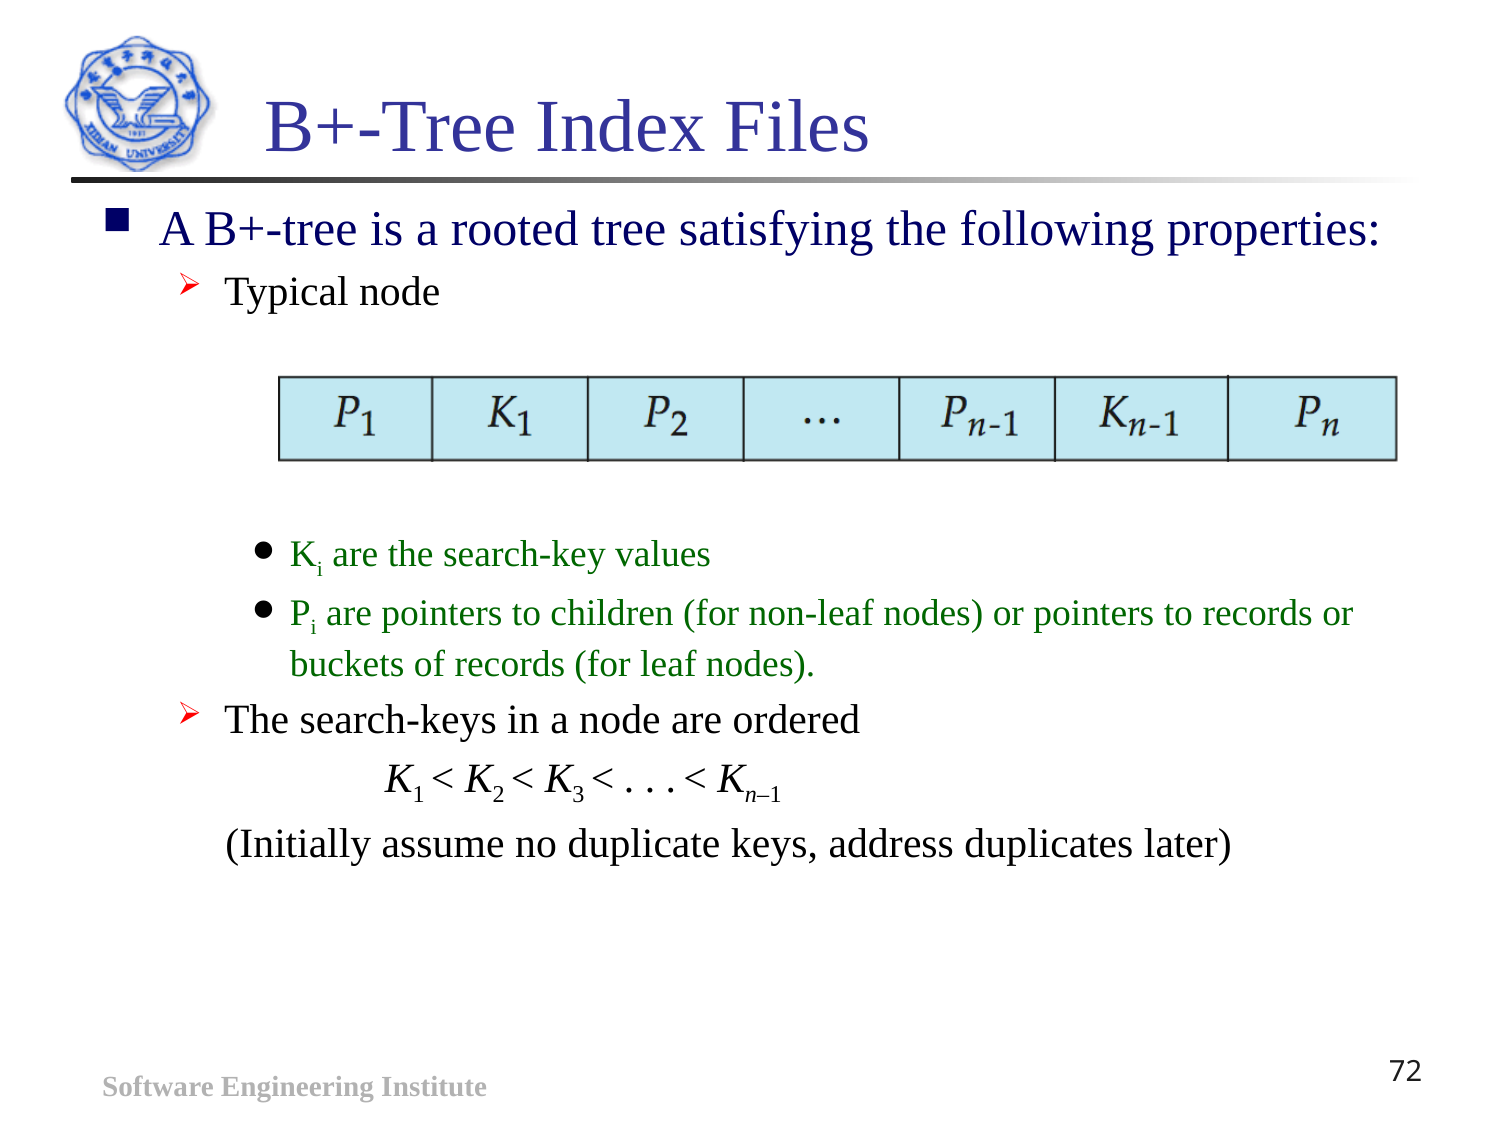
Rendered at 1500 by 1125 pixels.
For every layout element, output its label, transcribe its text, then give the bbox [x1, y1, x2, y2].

title B+-Tree Index Files [249, 24, 1429, 174]
text_box A B+-tree is a rooted tree satisfying the following properties: Typical node Ki are the search-key values Pi are pointers to children (for non-leaf nodes) or pointers to records or buckets of records (for leaf nodes). The search-keys in a node are ordered K1 < K2 < K3 < . . . < Kn–1 (Initially assume no duplicate keys, address duplicates later) [87, 187, 1438, 1025]
footer Software Engineering Institute [87, 1025, 1113, 1100]
picture [277, 374, 1401, 463]
slide_number 72 [1124, 1025, 1438, 1101]
picture [53, 30, 225, 172]
